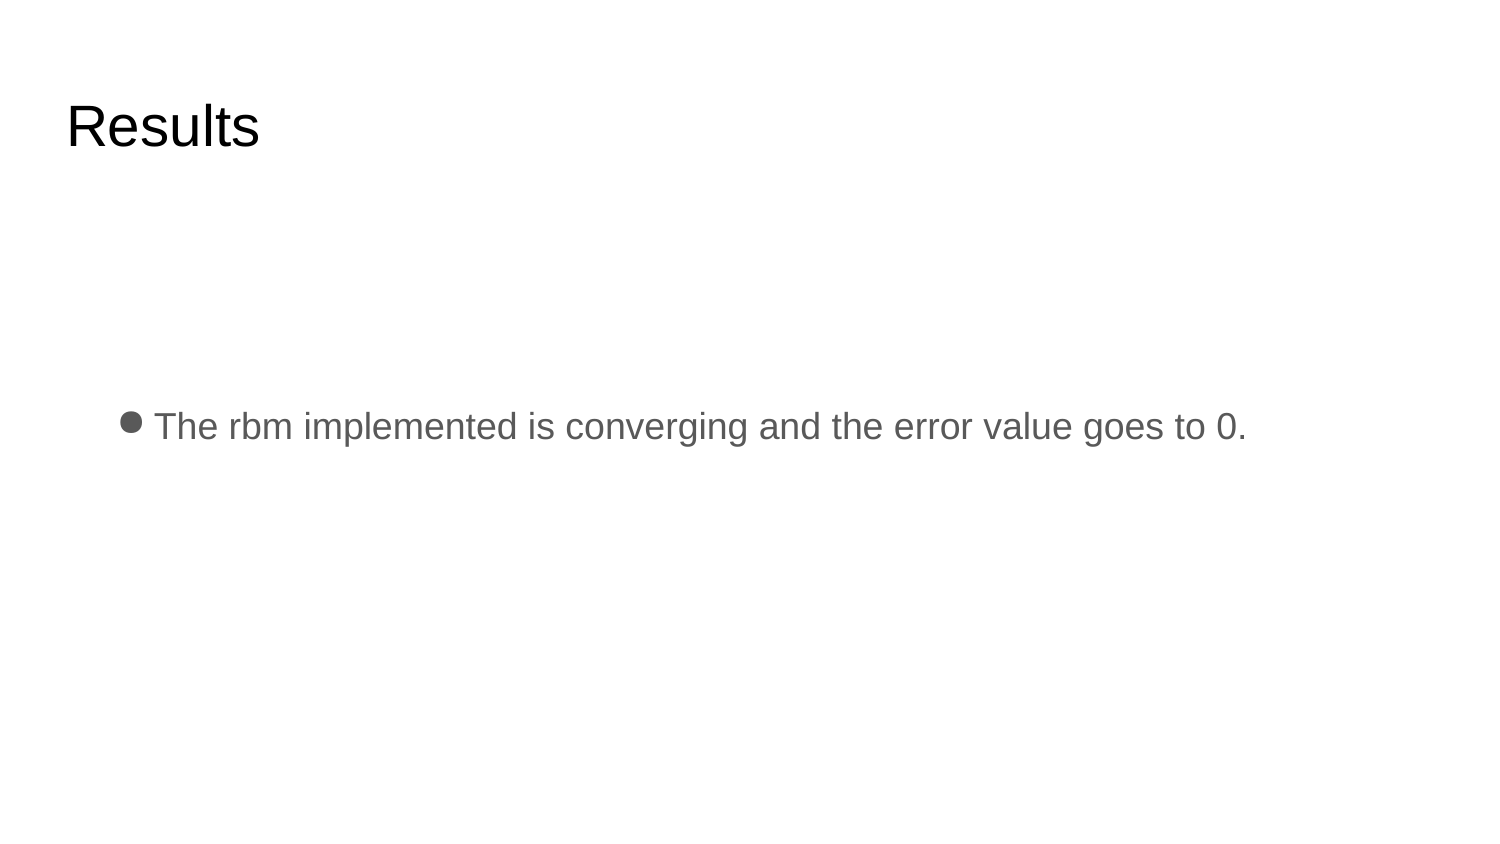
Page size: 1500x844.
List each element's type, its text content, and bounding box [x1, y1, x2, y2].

title Results [51, 72, 1449, 167]
list The rbm implemented is converging and the error value goes to 0. [63, 380, 1462, 464]
